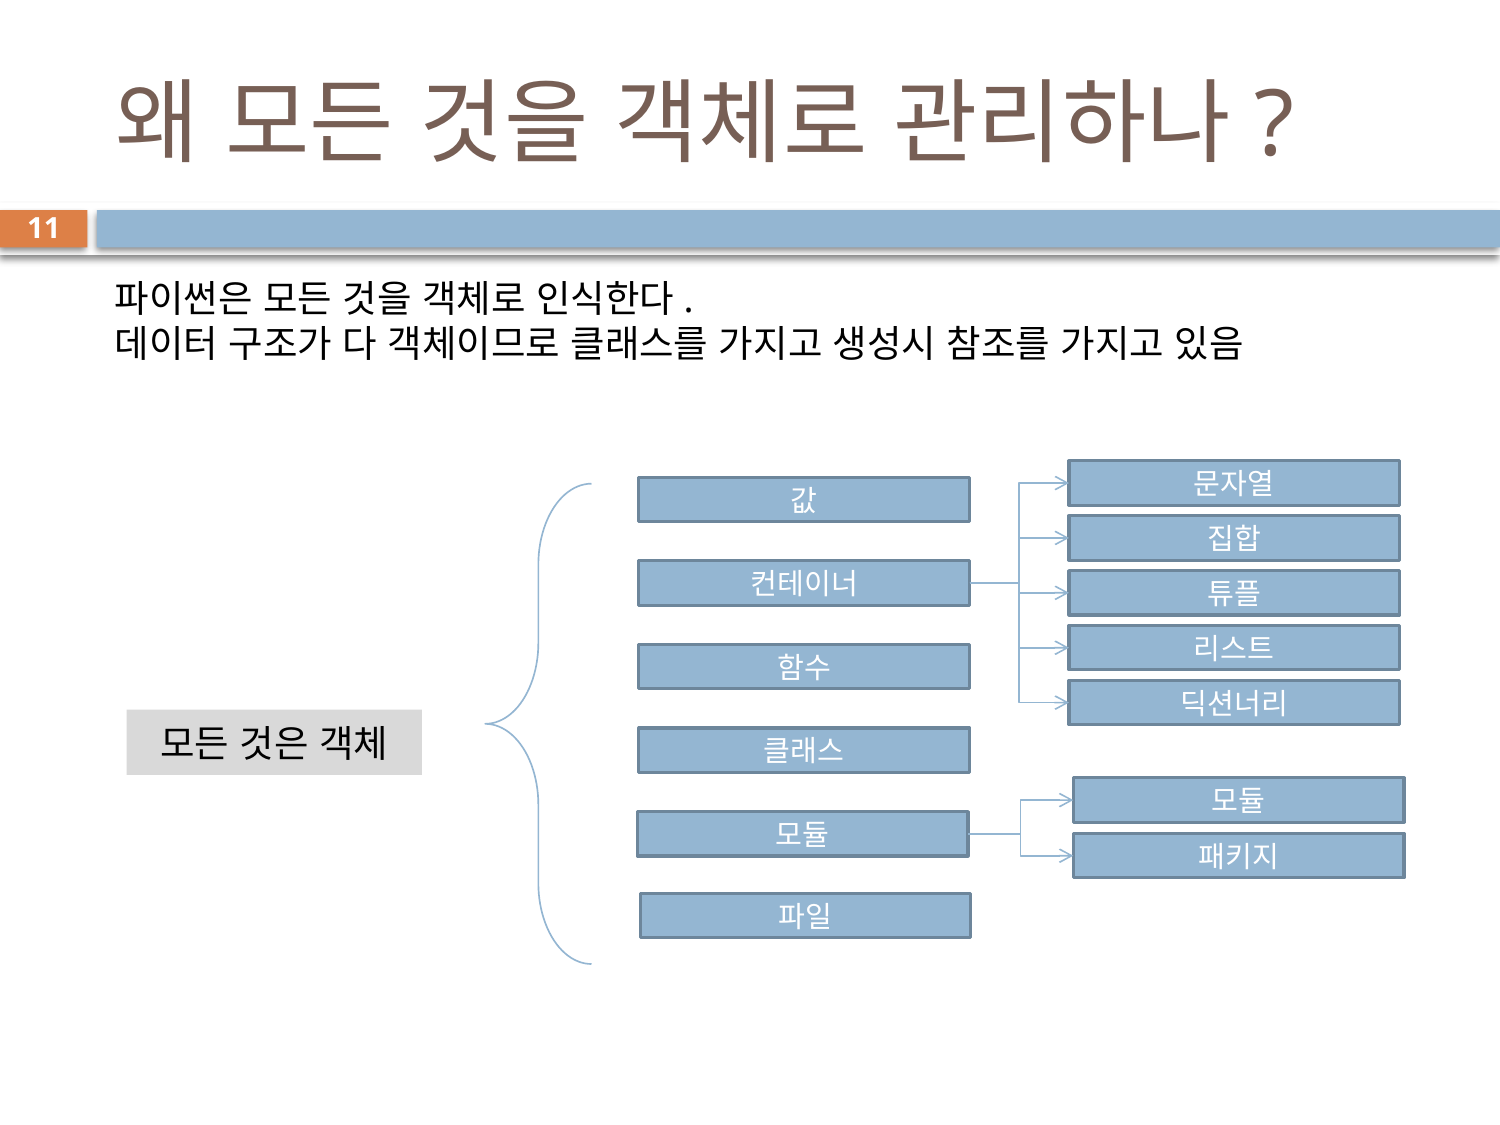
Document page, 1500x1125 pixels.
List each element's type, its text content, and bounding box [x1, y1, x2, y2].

text_box 리스트 [1074, 624, 1401, 671]
text_box 함수 [637, 643, 963, 690]
text_box 모든 것은 객체 [125, 708, 423, 776]
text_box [969, 594, 1070, 648]
text_box [484, 482, 592, 965]
text_box 파일 [639, 892, 972, 939]
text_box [969, 657, 1070, 703]
text_box 집합 [1074, 514, 1401, 562]
text_box 튜플 [1075, 569, 1401, 617]
text_box 모듈 [636, 810, 962, 858]
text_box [969, 537, 1070, 584]
text_box 딕션너리 [1067, 679, 1401, 726]
title 왜 모든 것을 객체로 관리하나? [100, 37, 1438, 200]
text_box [967, 833, 1074, 857]
text_box 값 [637, 476, 971, 523]
text_box 모듈 [1072, 776, 1406, 824]
text_box 패키지 [1072, 832, 1406, 879]
text_box 파이썬은 모든 것을 객체로 인식한다. 데이터 구조가 다 객체이므로 클래스를 가지고 생성시 참조를 가지고 있음 [100, 267, 1412, 373]
text_box 컨테이너 [637, 559, 963, 607]
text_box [967, 799, 1074, 833]
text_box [969, 482, 1070, 537]
text_box 문자열 [1067, 459, 1401, 507]
text_box 클래스 [637, 726, 971, 774]
slide_number 11 [0, 208, 88, 249]
